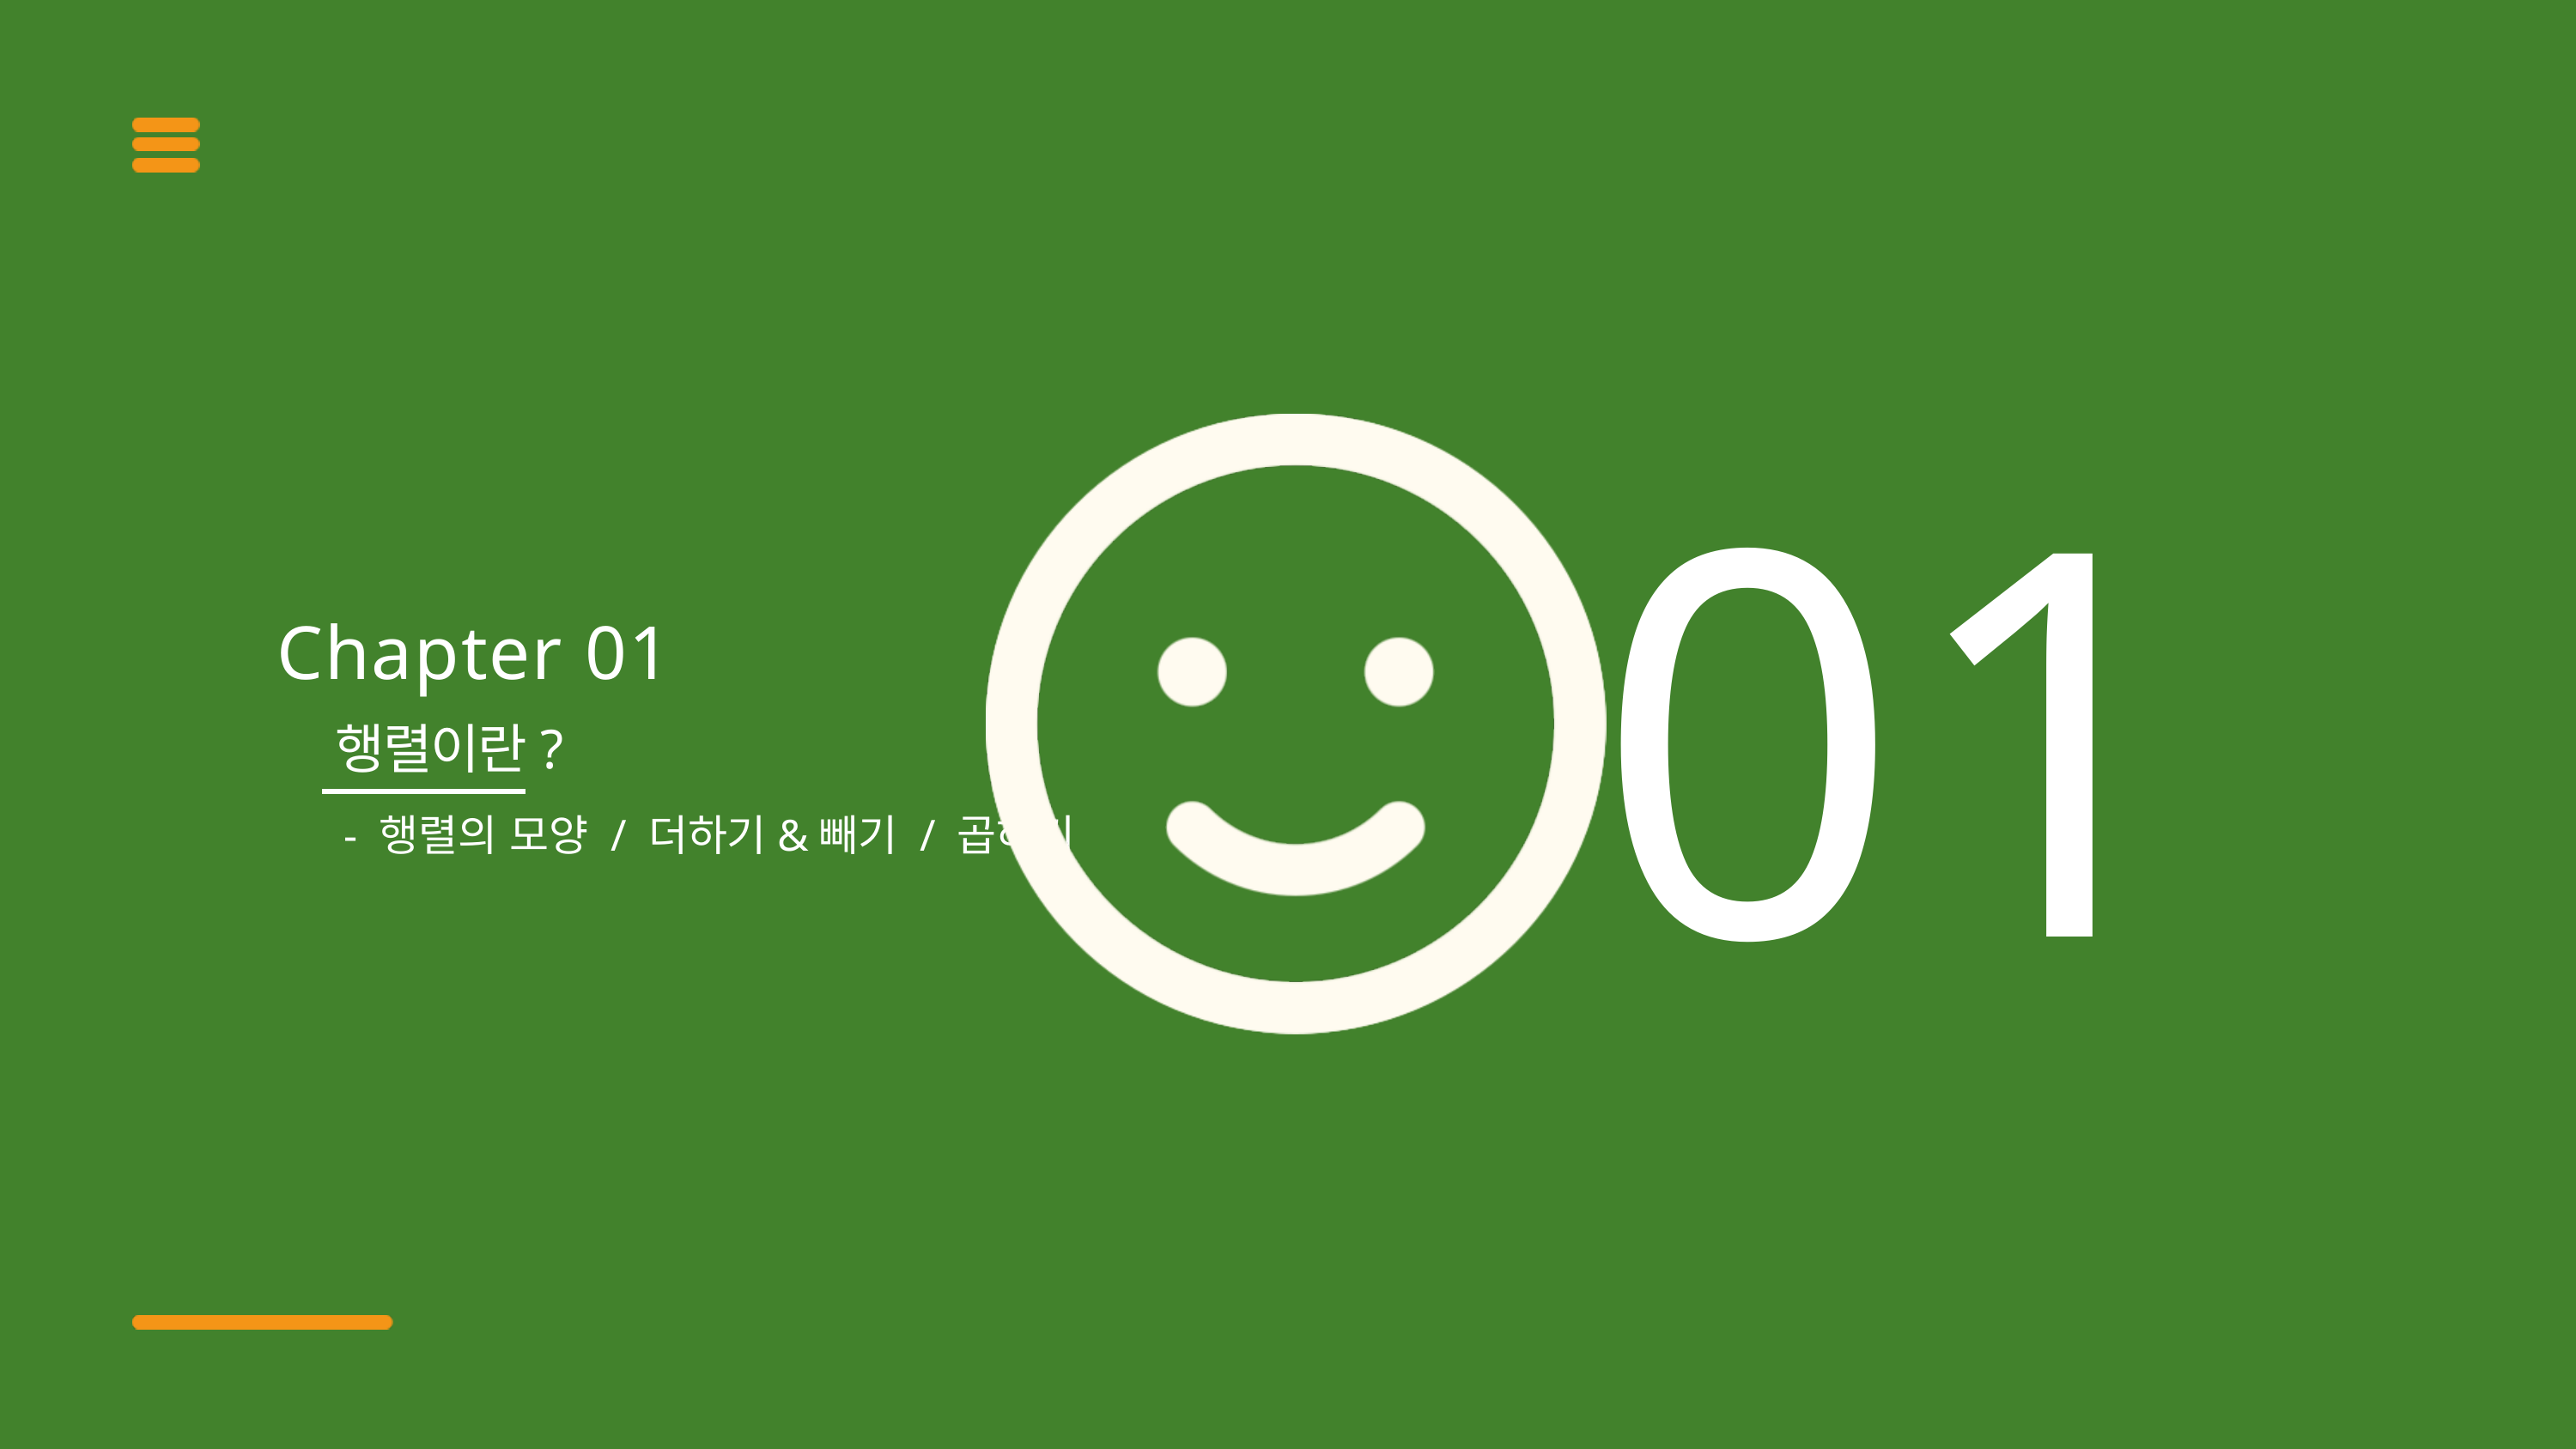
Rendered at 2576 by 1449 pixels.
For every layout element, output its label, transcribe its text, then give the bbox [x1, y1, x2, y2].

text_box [264, 598, 981, 850]
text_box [985, 413, 1607, 1035]
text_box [132, 118, 200, 173]
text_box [132, 1315, 393, 1330]
text_box 01 [1582, 393, 2222, 1051]
